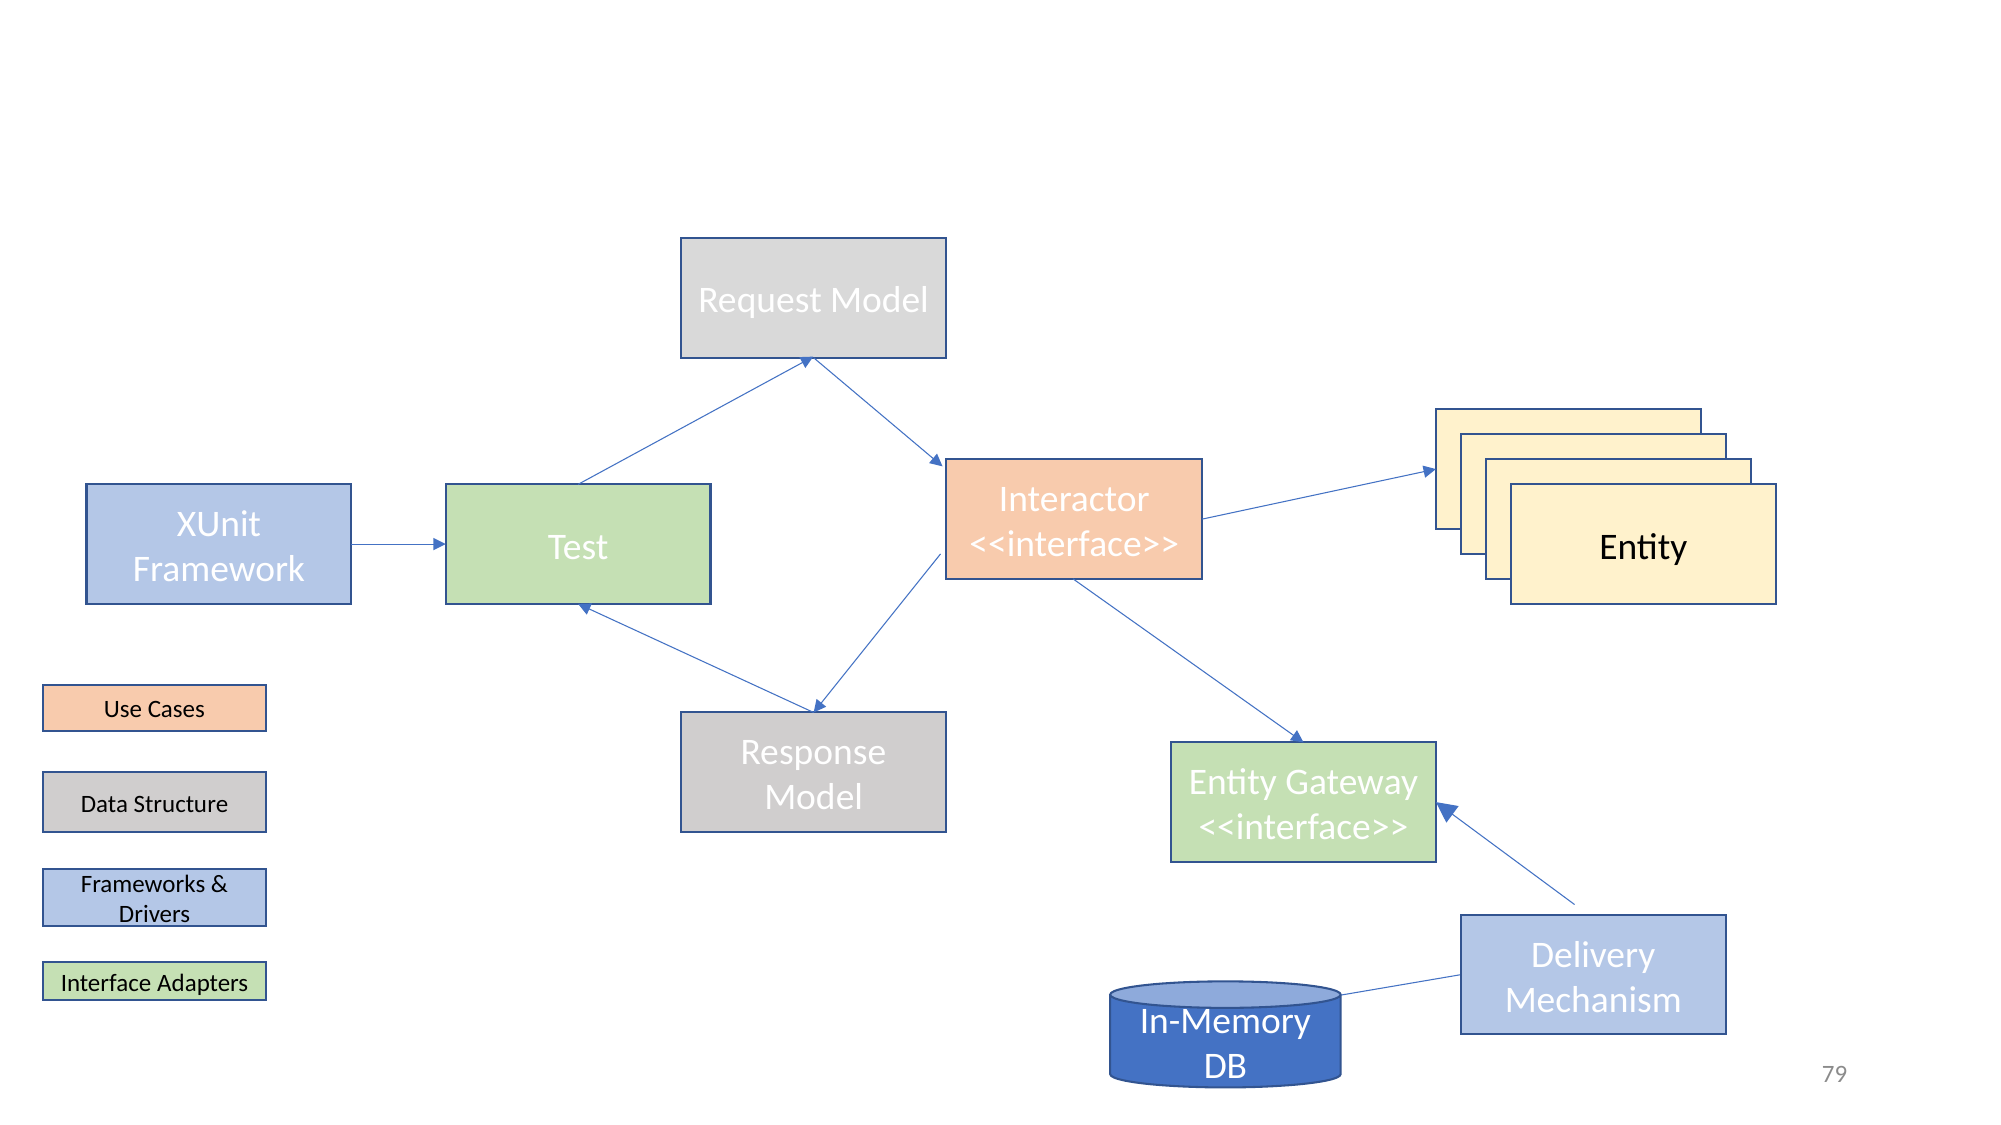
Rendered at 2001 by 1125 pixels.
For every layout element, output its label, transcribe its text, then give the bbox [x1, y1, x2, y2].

text_box Frameworks & Drivers [42, 868, 267, 927]
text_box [1225, 974, 1461, 982]
text_box XUnit Framework [85, 483, 352, 605]
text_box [1072, 578, 1304, 743]
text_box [578, 356, 814, 485]
text_box Entity Gateway <<interface>> [1170, 741, 1437, 863]
text_box In-Memory DB [1108, 980, 1342, 1089]
text_box Delivery Mechanism [1460, 914, 1727, 1035]
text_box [1202, 469, 1436, 520]
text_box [813, 357, 943, 467]
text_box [1435, 802, 1575, 905]
text_box Use Cases [42, 684, 267, 732]
text_box Interactor <<interface>> [945, 458, 1203, 580]
text_box Interface Adapters [42, 961, 267, 1001]
text_box Entity [1510, 483, 1777, 605]
text_box Request Model [680, 237, 947, 359]
text_box Test [445, 483, 712, 605]
text_box Data Structure [42, 771, 267, 833]
text_box Entity [1485, 458, 1752, 580]
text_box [813, 553, 941, 713]
text_box Entity [1435, 408, 1702, 530]
text_box Entity [1460, 433, 1727, 555]
text_box Response Model [680, 711, 947, 833]
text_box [578, 603, 814, 713]
slide_number 79 [1412, 1042, 1863, 1103]
